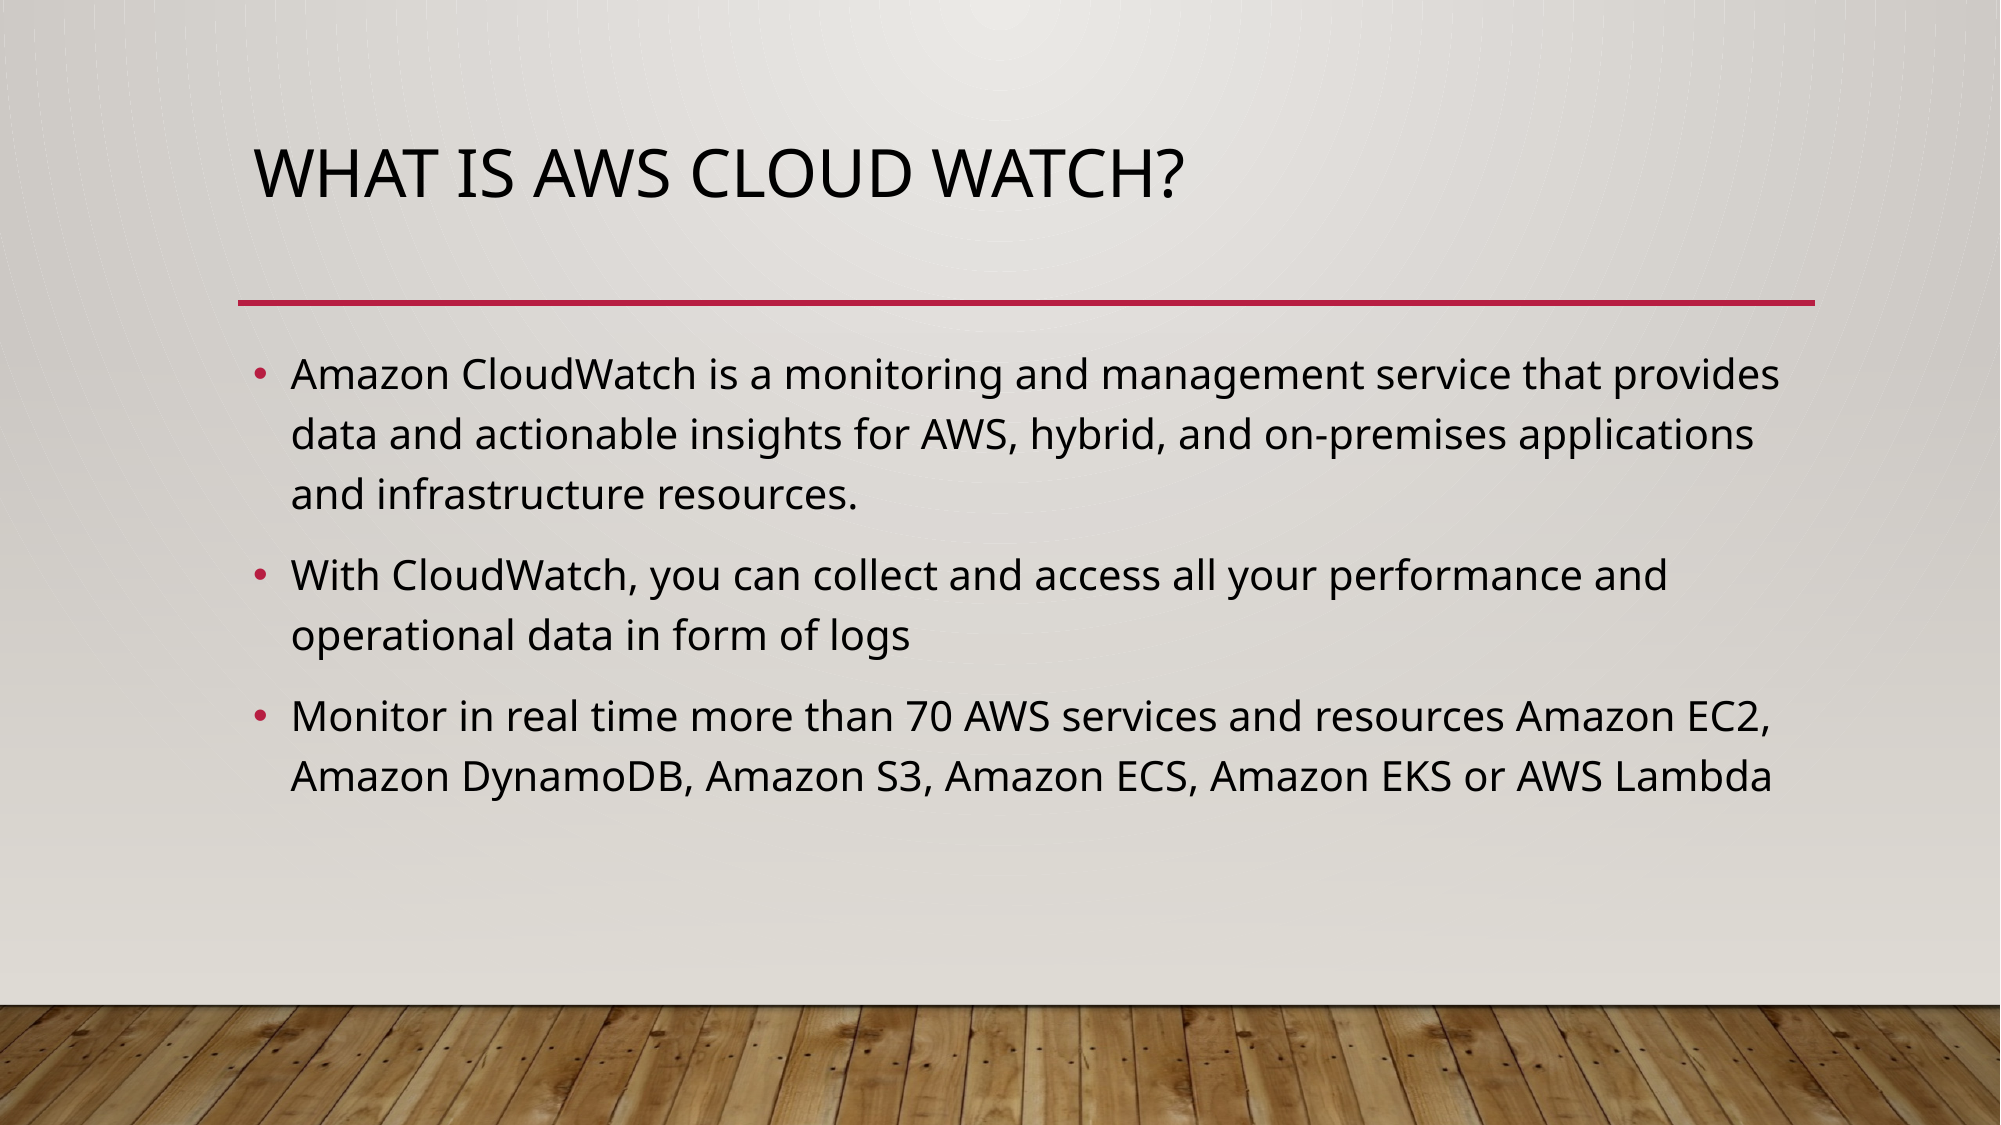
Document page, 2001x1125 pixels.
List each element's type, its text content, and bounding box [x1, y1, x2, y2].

list Amazon CloudWatch is a monitoring and management service that provides data and actionable insights for AWS, hybrid, and on-premises applications and infrastructure resources. With CloudWatch, you can collect and access all your performance and operational data in form of logs Monitor in real time more than 70 AWS services and resources Amazon EC2, Amazon DynamoDB, Amazon S3, Amazon ECS, Amazon EKS or AWS Lambda [238, 330, 1814, 897]
picture [0, 1005, 2000, 1125]
title What Is AWS Cloud watch? [238, 131, 1814, 305]
